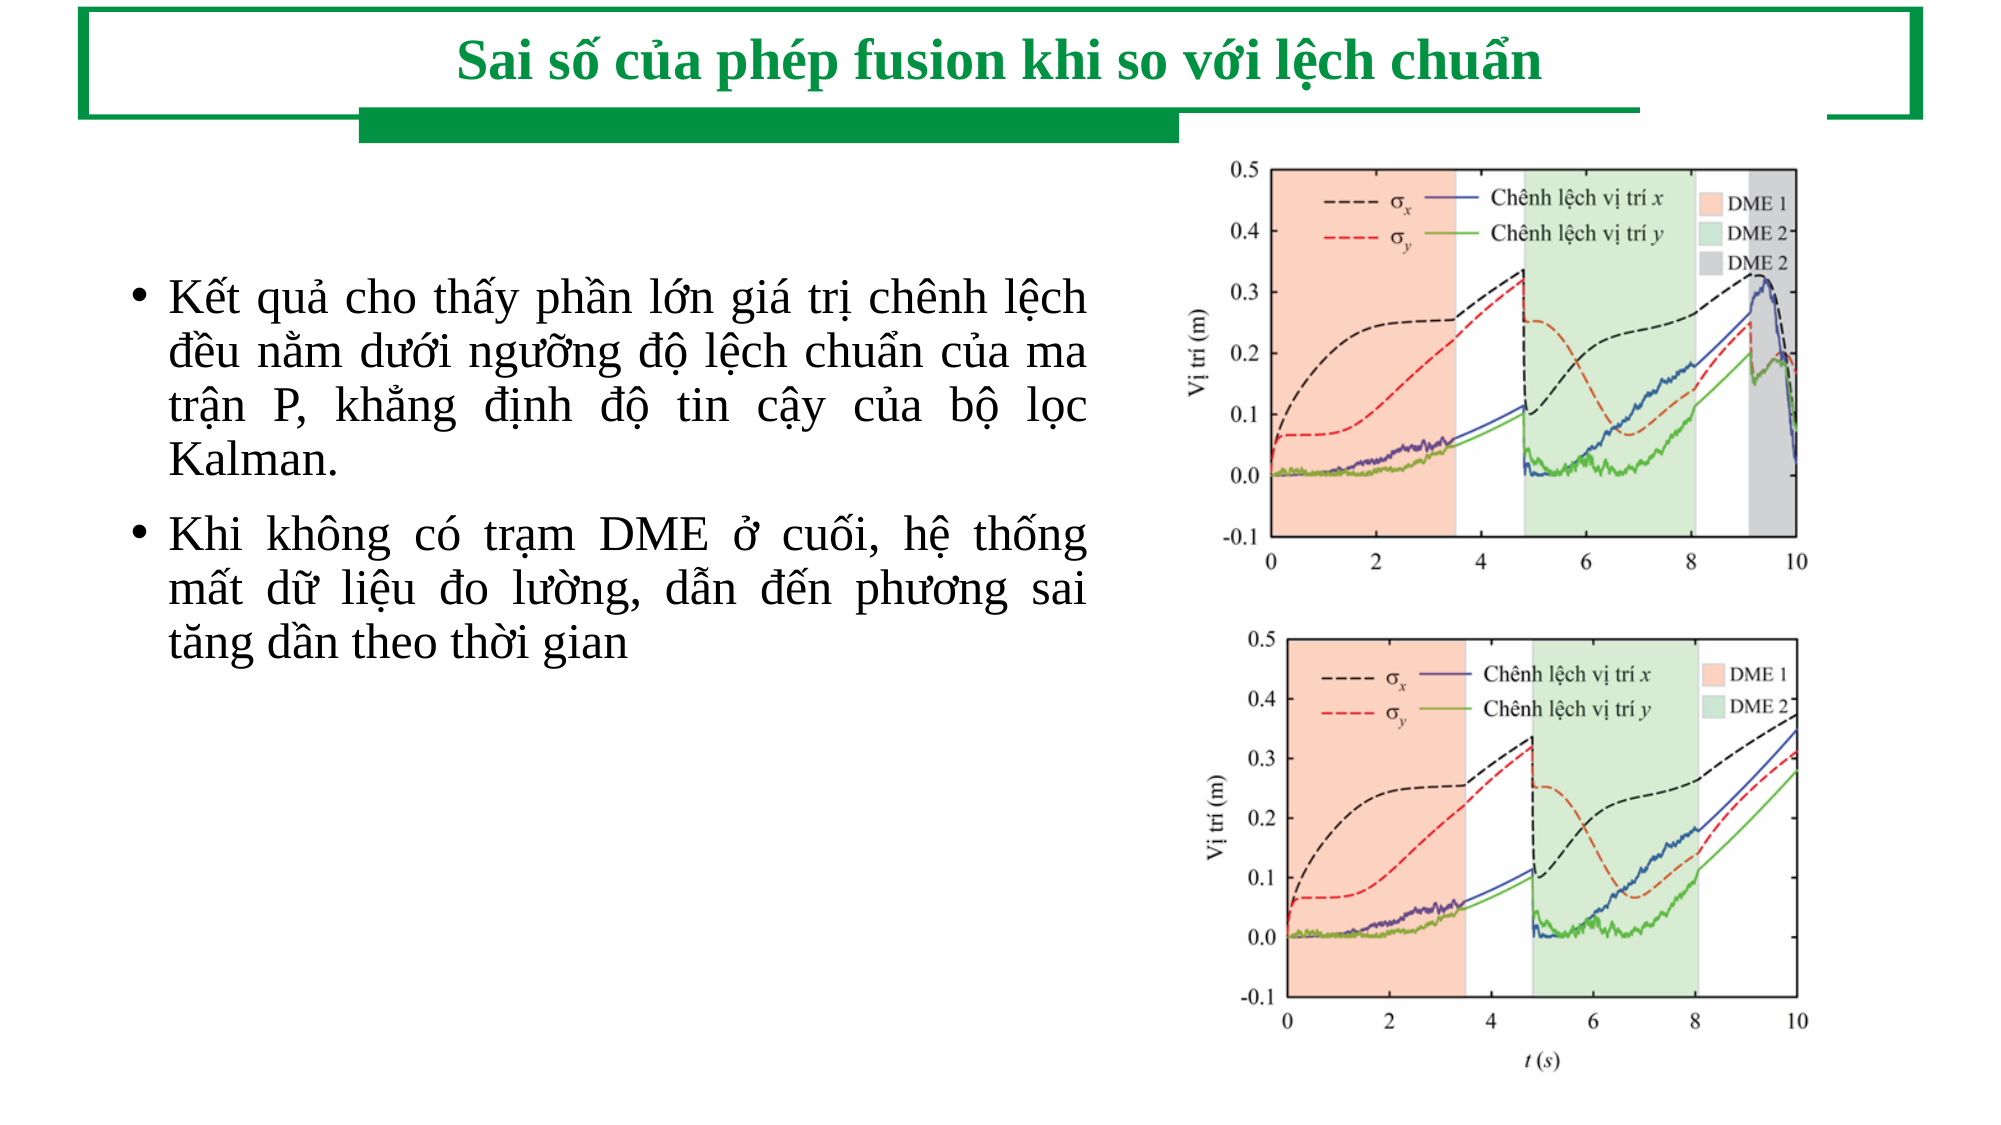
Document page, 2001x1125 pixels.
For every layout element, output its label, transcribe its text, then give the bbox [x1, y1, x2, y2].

title Sai số của phép fusion khi so với lệch chuẩn [90, 14, 1910, 107]
list Kết quả cho thấy phần lớn giá trị chênh lệch đều nằm dưới ngưỡng độ lệch chuẩn của ma trận P, khẳng định độ tin cậy của bộ lọc Kalman. Khi không có trạm DME ở cuối, hệ thống mất dữ liệu đo lường, dẫn đến phương sai tăng dần theo thời gian [115, 262, 1104, 921]
picture [1179, 113, 1827, 1077]
